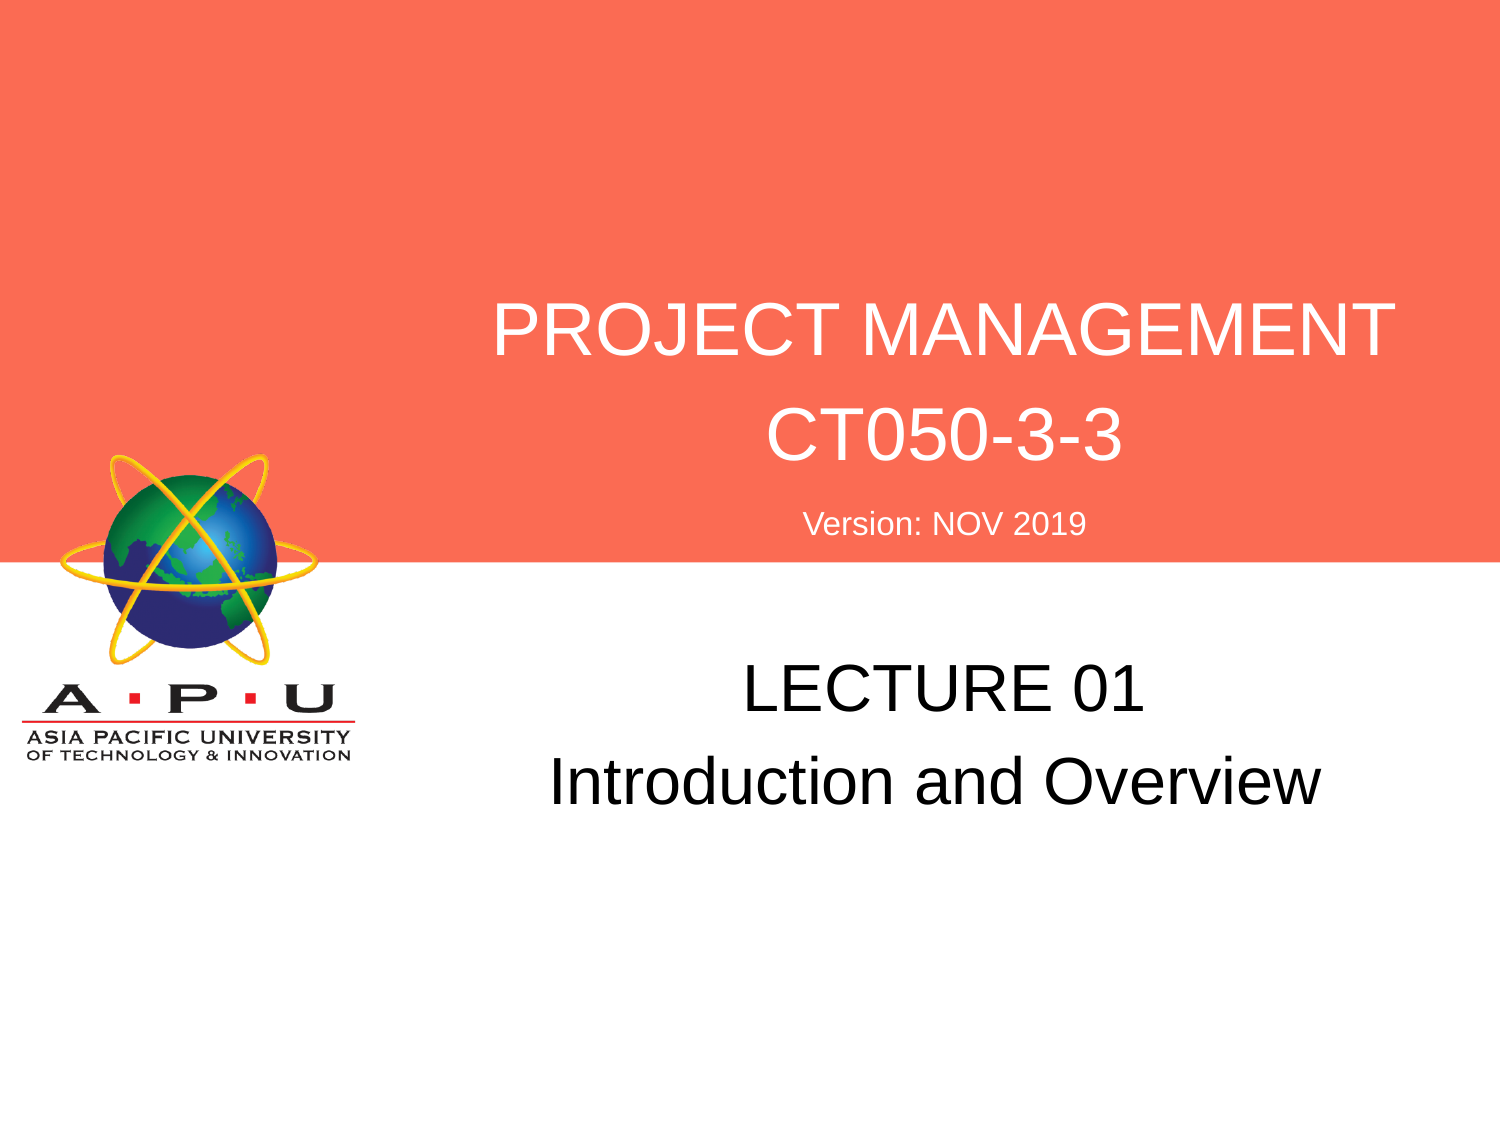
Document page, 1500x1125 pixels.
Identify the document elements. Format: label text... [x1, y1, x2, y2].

subtitle LECTURE 01 Introduction and Overview [389, 637, 1500, 925]
text_box PROJECT MANAGEMENT CT050-3-3 Version: NOV 2019 [389, 272, 1500, 510]
picture [0, 412, 397, 805]
